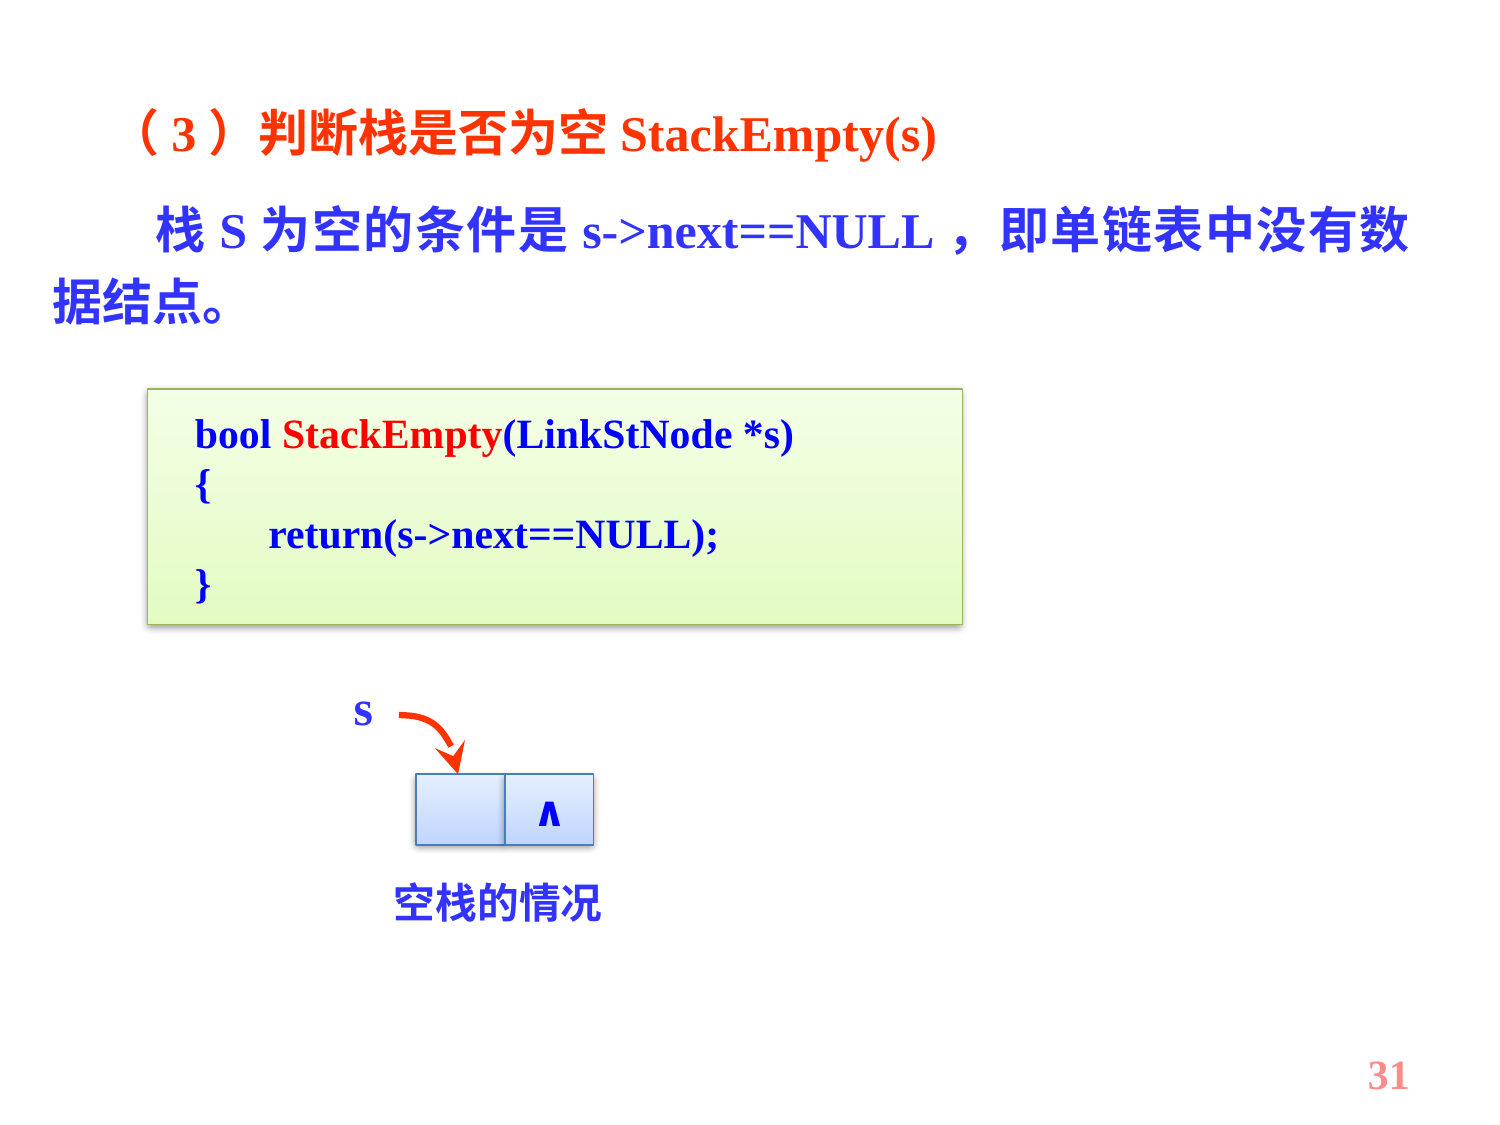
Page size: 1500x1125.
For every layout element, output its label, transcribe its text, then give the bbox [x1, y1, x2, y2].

slide_number 31 [1074, 1042, 1425, 1103]
text_box bool StackEmpty(LinkStNode *s) { return(s->next==NULL); } [147, 388, 963, 625]
text_box （3）判断栈是否为空StackEmpty(s) 栈S为空的条件是s->next==NULL，即单链表中没有数据结点。 [37, 81, 1425, 338]
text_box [327, 667, 633, 936]
